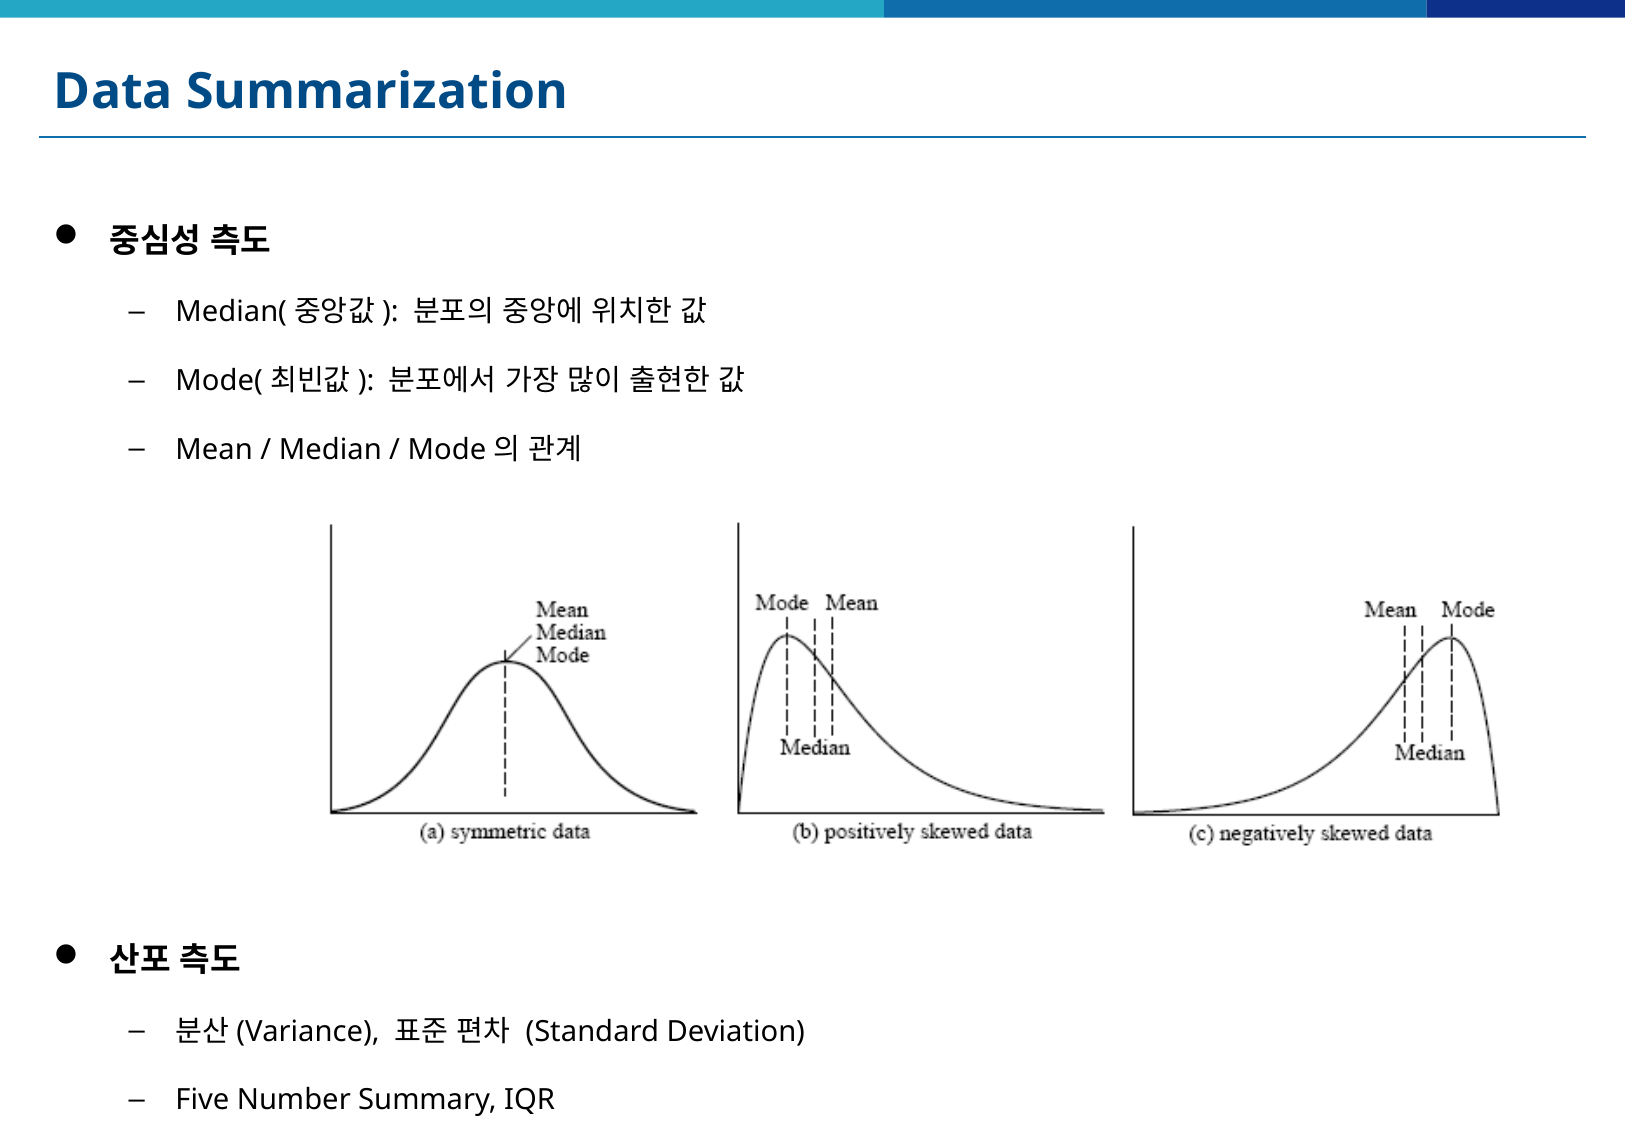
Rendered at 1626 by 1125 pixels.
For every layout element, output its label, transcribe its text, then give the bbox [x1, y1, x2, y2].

picture [294, 483, 1547, 858]
title Data Summarization [38, 40, 1587, 138]
list 중심성 측도 Median(중앙값): 분포의 중앙에 위치한 값 Mode(최빈값): 분포에서 가장 많이 출현한 값 Mean / Median / Mode의 관계 산포 측도 분산(Variance), 표준 편차 (Standard Deviation) Five Number Summary, IQR [38, 179, 1587, 1035]
